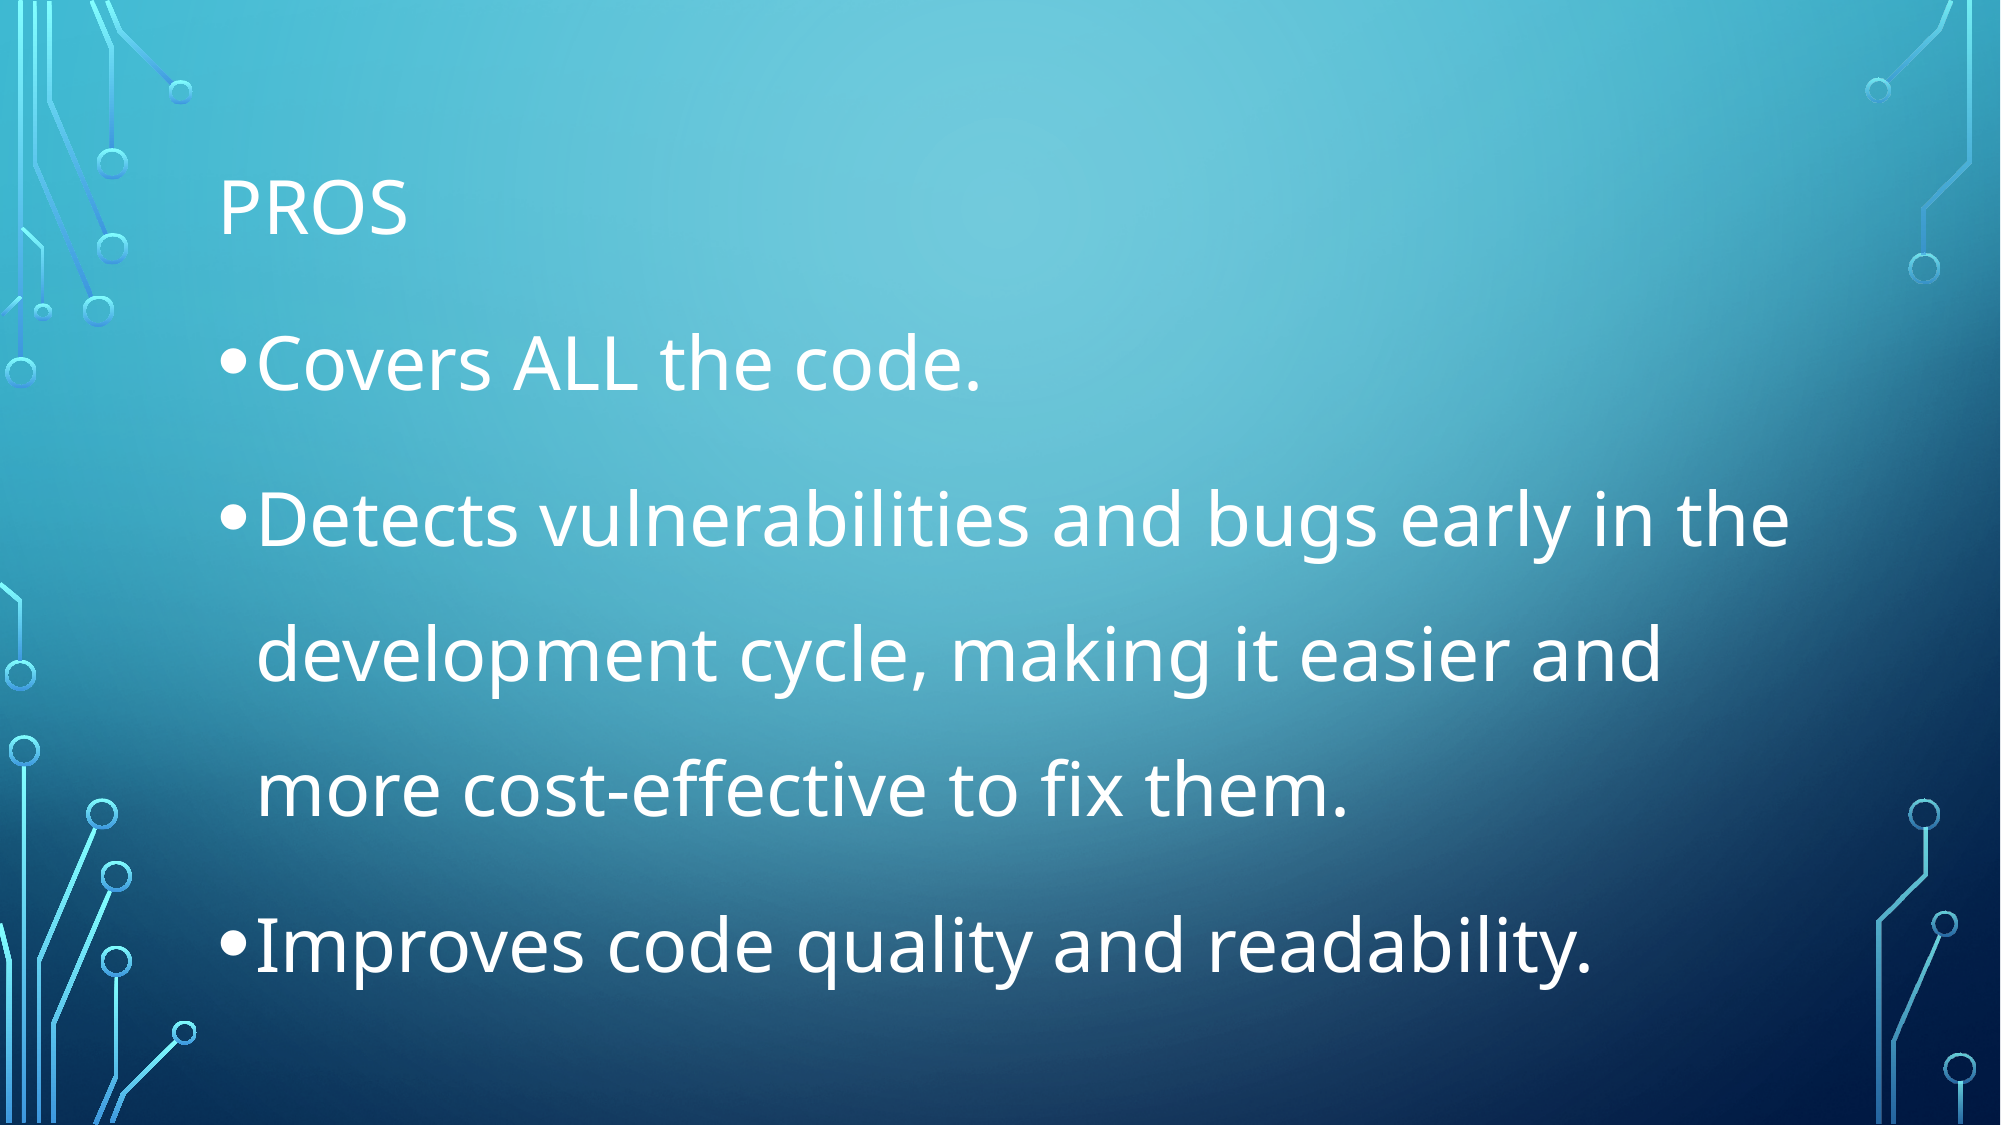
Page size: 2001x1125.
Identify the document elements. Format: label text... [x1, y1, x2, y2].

list PROS Covers ALL the code. Detects vulnerabilities and bugs early in the development cycle, making it easier and more cost-effective to fix them. Improves code quality and readability. [202, 134, 1828, 1125]
